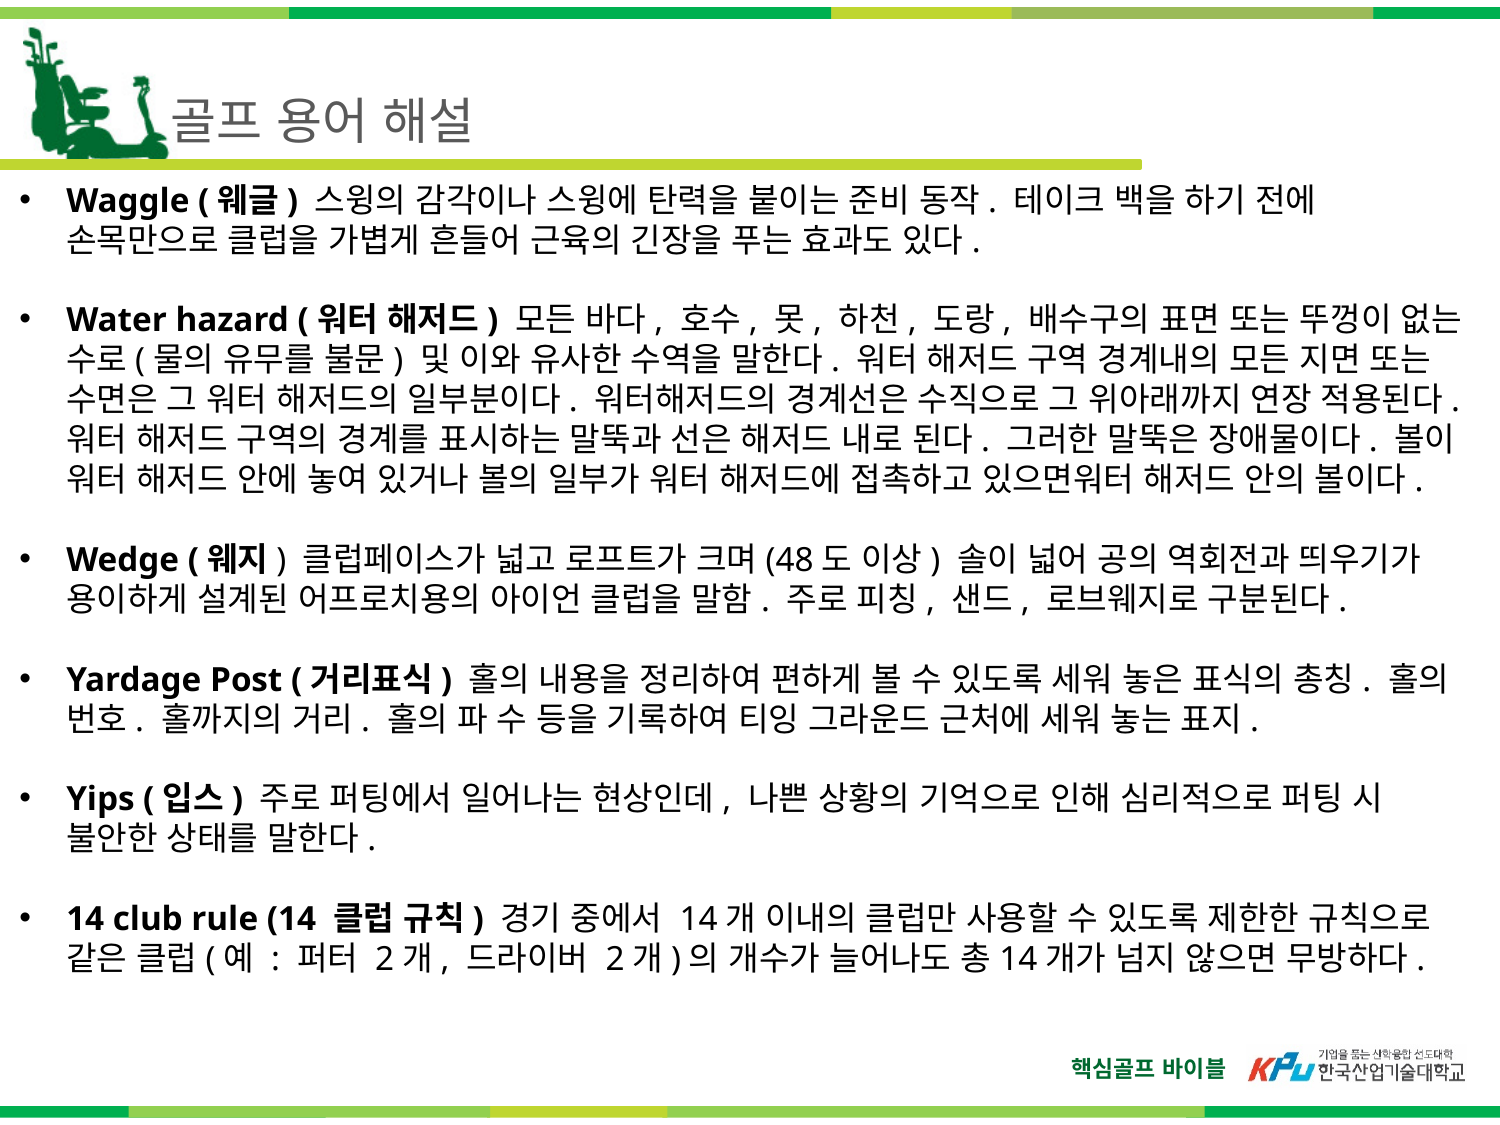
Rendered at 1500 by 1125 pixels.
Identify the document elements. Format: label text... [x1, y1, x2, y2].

text_box 골프 용어 해설 [9, 82, 1374, 157]
text_box [829, 5, 1010, 21]
picture [1246, 1044, 1467, 1090]
text_box Waggle (웨글) 스윙의 감각이나 스윙에 탄력을 붙이는 준비 동작. 테이크 백을 하기 전에 손목만으로 클럽을 가볍게 흔들어 근육의 긴장을 푸는 효과도 있다. Water hazard (워터 해저드) 모든 바다, 호수, 못, 하천, 도랑, 배수구의 표면 또는 뚜껑이 없는 수로(물의 유무를 불문) 및 이와 유사한 수역을 말한다. 워터 해저드 구역 경계내의 모든 지면 또는 수면은 그 워터 해저드의 일부분이다. 워터해저드의 경계선은 수직으로 그 위아래까지 연장 적용된다. 워터 해저드 구역의 경계를 표시하는 말뚝과 선은 해저드 내로 된다. 그러한 말뚝은 장애물이다. 볼이 워터 해저드 안에 놓여 있거나 볼의 일부가 워터 해저드에 접촉하고 있으면워터 해저드 안의 볼이다. Wedge (웨지) 클럽페이스가 넓고 로프트가 크며(48도 이상) 솔이 넓어 공의 역회전과 띄우기가 용이하게 설계된 어프로치용의 아이언 클럽을 말함. 주로 피칭, 샌드, 로브웨지로 구분된다. Yardage Post (거리표식) 홀의 내용을 정리하여 편하게 볼 수 있도록 세워 놓은 표식의 총칭. 홀의 번호. 홀까지의 거리. 홀의 파 수 등을 기록하여 티잉 그라운드 근처에 세워 놓는 표지. Yips (입스) 주로 퍼팅에서 일어나는 현상인데, 나쁜 상황의 기억으로 인해 심리적으로 퍼팅 시 불안한 상태를 말한다. 14 club rule (14 클럽 규칙) 경기 중에서 14개 이내의 클럽만 사용할 수 있도록 제한한 규칙으로 같은 클럽(예 : 퍼터 2개, 드라이버 2개)의 개수가 늘어나도 총14개가 넘지 않으면 무방하다. [4, 171, 1482, 1025]
text_box [287, 5, 829, 21]
text_box [1371, 5, 1500, 21]
text_box [0, 159, 1142, 170]
text_box [0, 5, 287, 21]
text_box [1010, 5, 1371, 21]
picture [23, 21, 183, 82]
